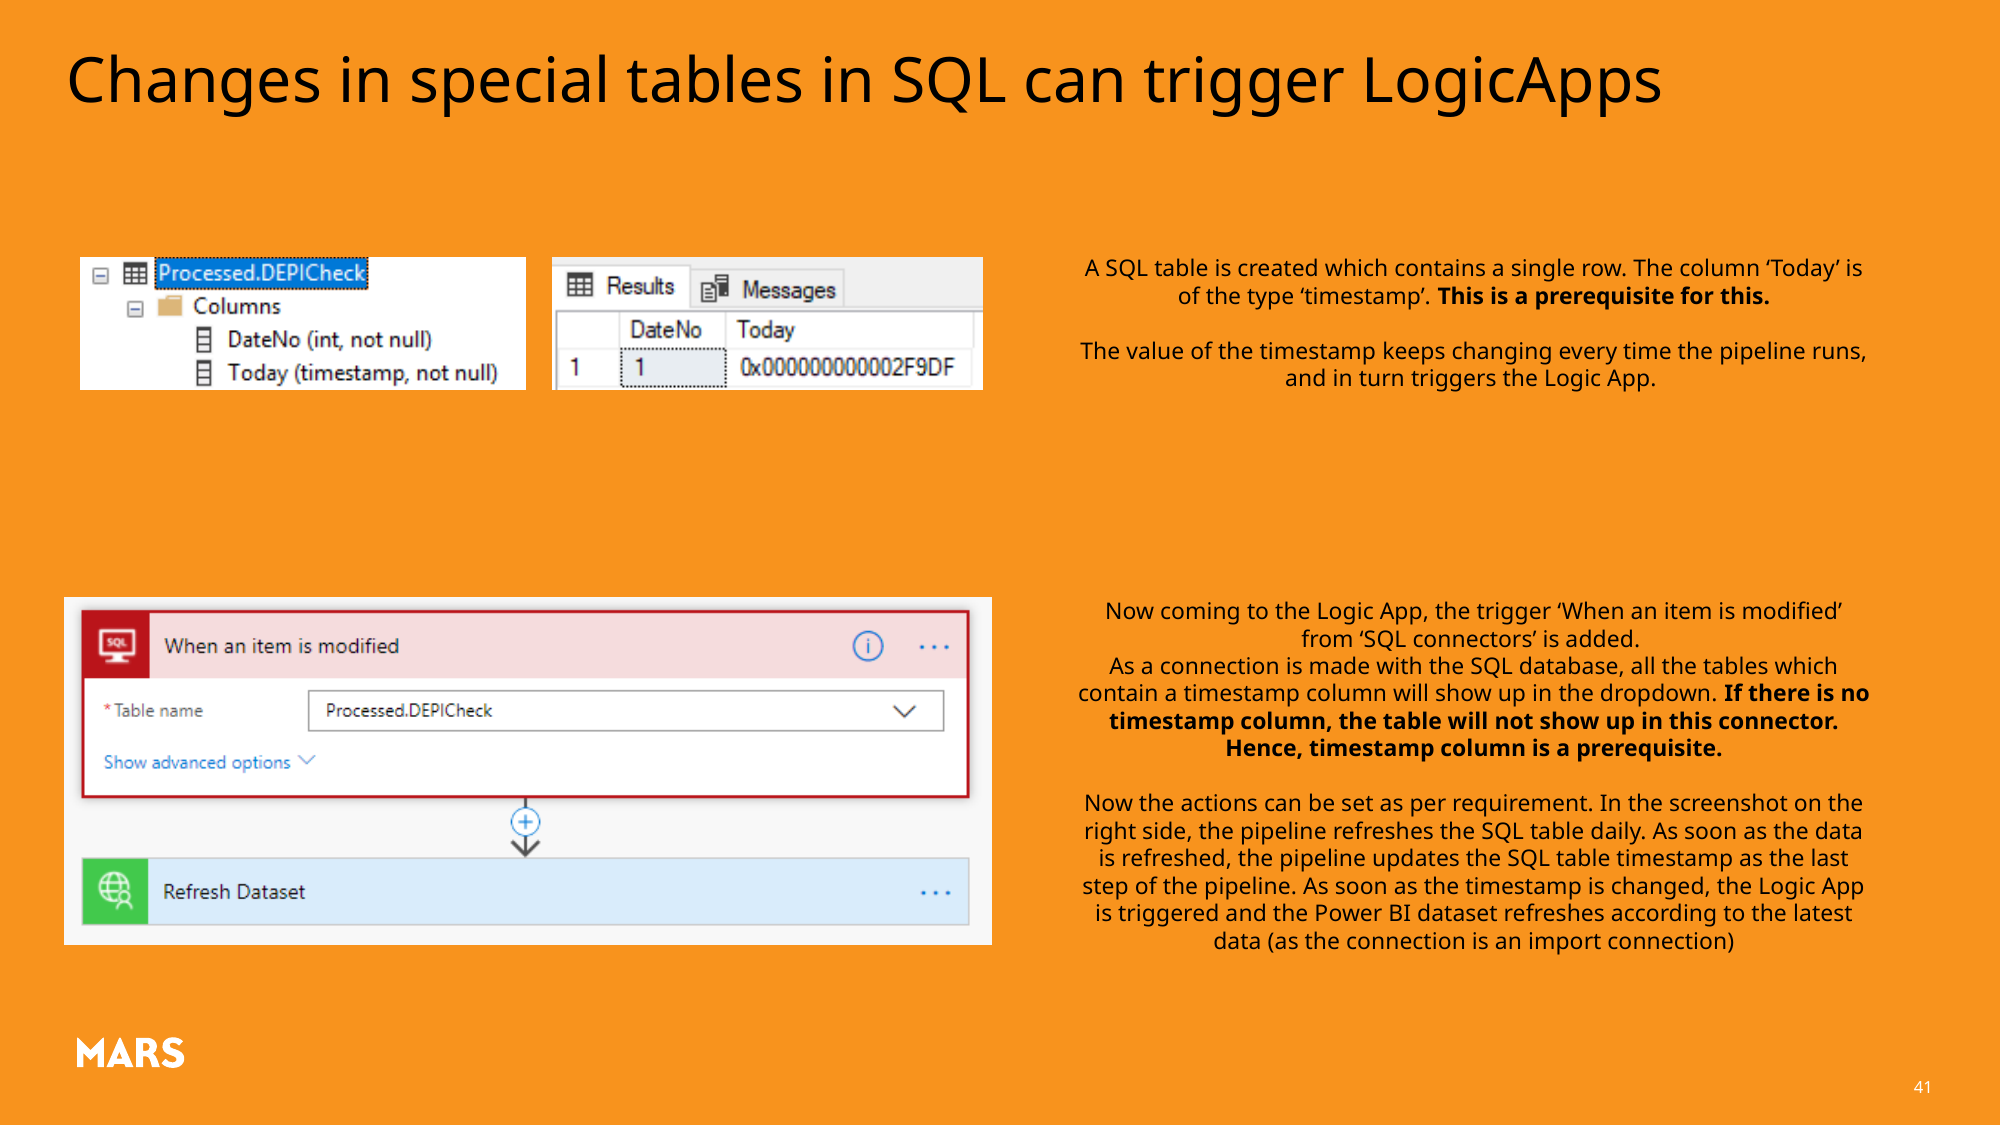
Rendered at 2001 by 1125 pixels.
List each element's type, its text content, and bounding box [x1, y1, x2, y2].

slide_number 41 [1807, 1076, 1933, 1107]
text_box Now coming to the Logic App, the trigger ‘When an item is modified’ from ‘SQL connectors’ is added. As a connection is made with the SQL database, all the tables which contain a timestamp column will show up in the dropdown. If there is no timestamp column, the table will not show up in this connector. Hence, timestamp column is a prerequisite. Now the actions can be set as per requirement. In the screenshot on the right side, the pipeline refreshes the SQL table daily. As soon as the data is refreshed, the pipeline updates the SQL table timestamp as the last step of the pipeline. As soon as the timestamp is changed, the Logic App is triggered and the Power BI dataset refreshes according to the latest data (as the connection is an import connection) [1078, 596, 1871, 951]
picture [80, 257, 526, 390]
picture [552, 257, 983, 390]
text_box A SQL table is created which contains a single row. The column ‘Today’ is of the type ‘timestamp’. This is a prerequisite for this. The value of the timestamp keeps changing every time the pipeline runs, and in turn triggers the Logic App. [1078, 253, 1871, 426]
title Changes in special tables in SQL can trigger LogicApps [66, 52, 1933, 195]
picture [64, 597, 992, 945]
